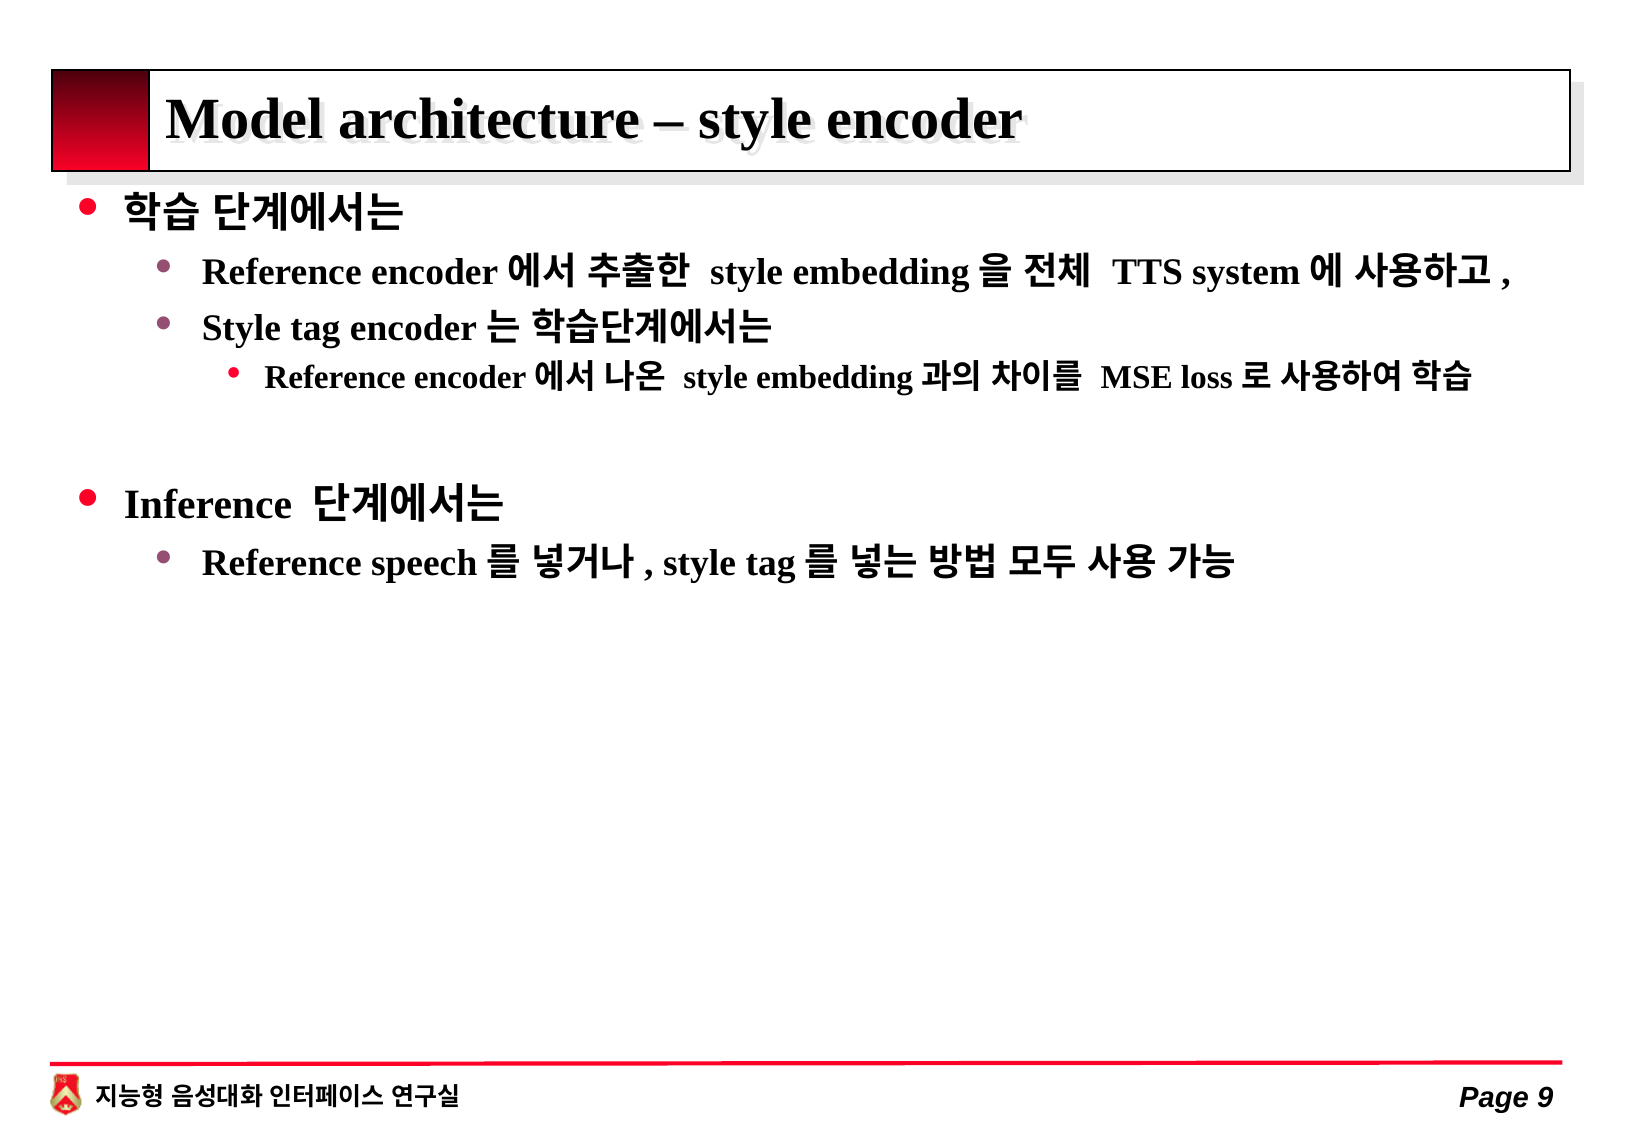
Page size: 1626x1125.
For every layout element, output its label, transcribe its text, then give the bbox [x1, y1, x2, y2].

list 학습 단계에서는 Reference encoder에서 추출한 style embedding을 전체 TTS system에 사용하고, Style tag encoder는 학습단계에서는 Reference encoder에서 나온 style embedding과의 차이를 MSE loss로 사용하여 학습 Inference 단계에서는 Reference speech를 넣거나, style tag를 넣는 방법 모두 사용 가능 [61, 178, 1581, 1041]
title Model architecture – style encoder [149, 65, 1576, 178]
slide_number Page 9 [1393, 1070, 1569, 1121]
picture [48, 1068, 86, 1119]
